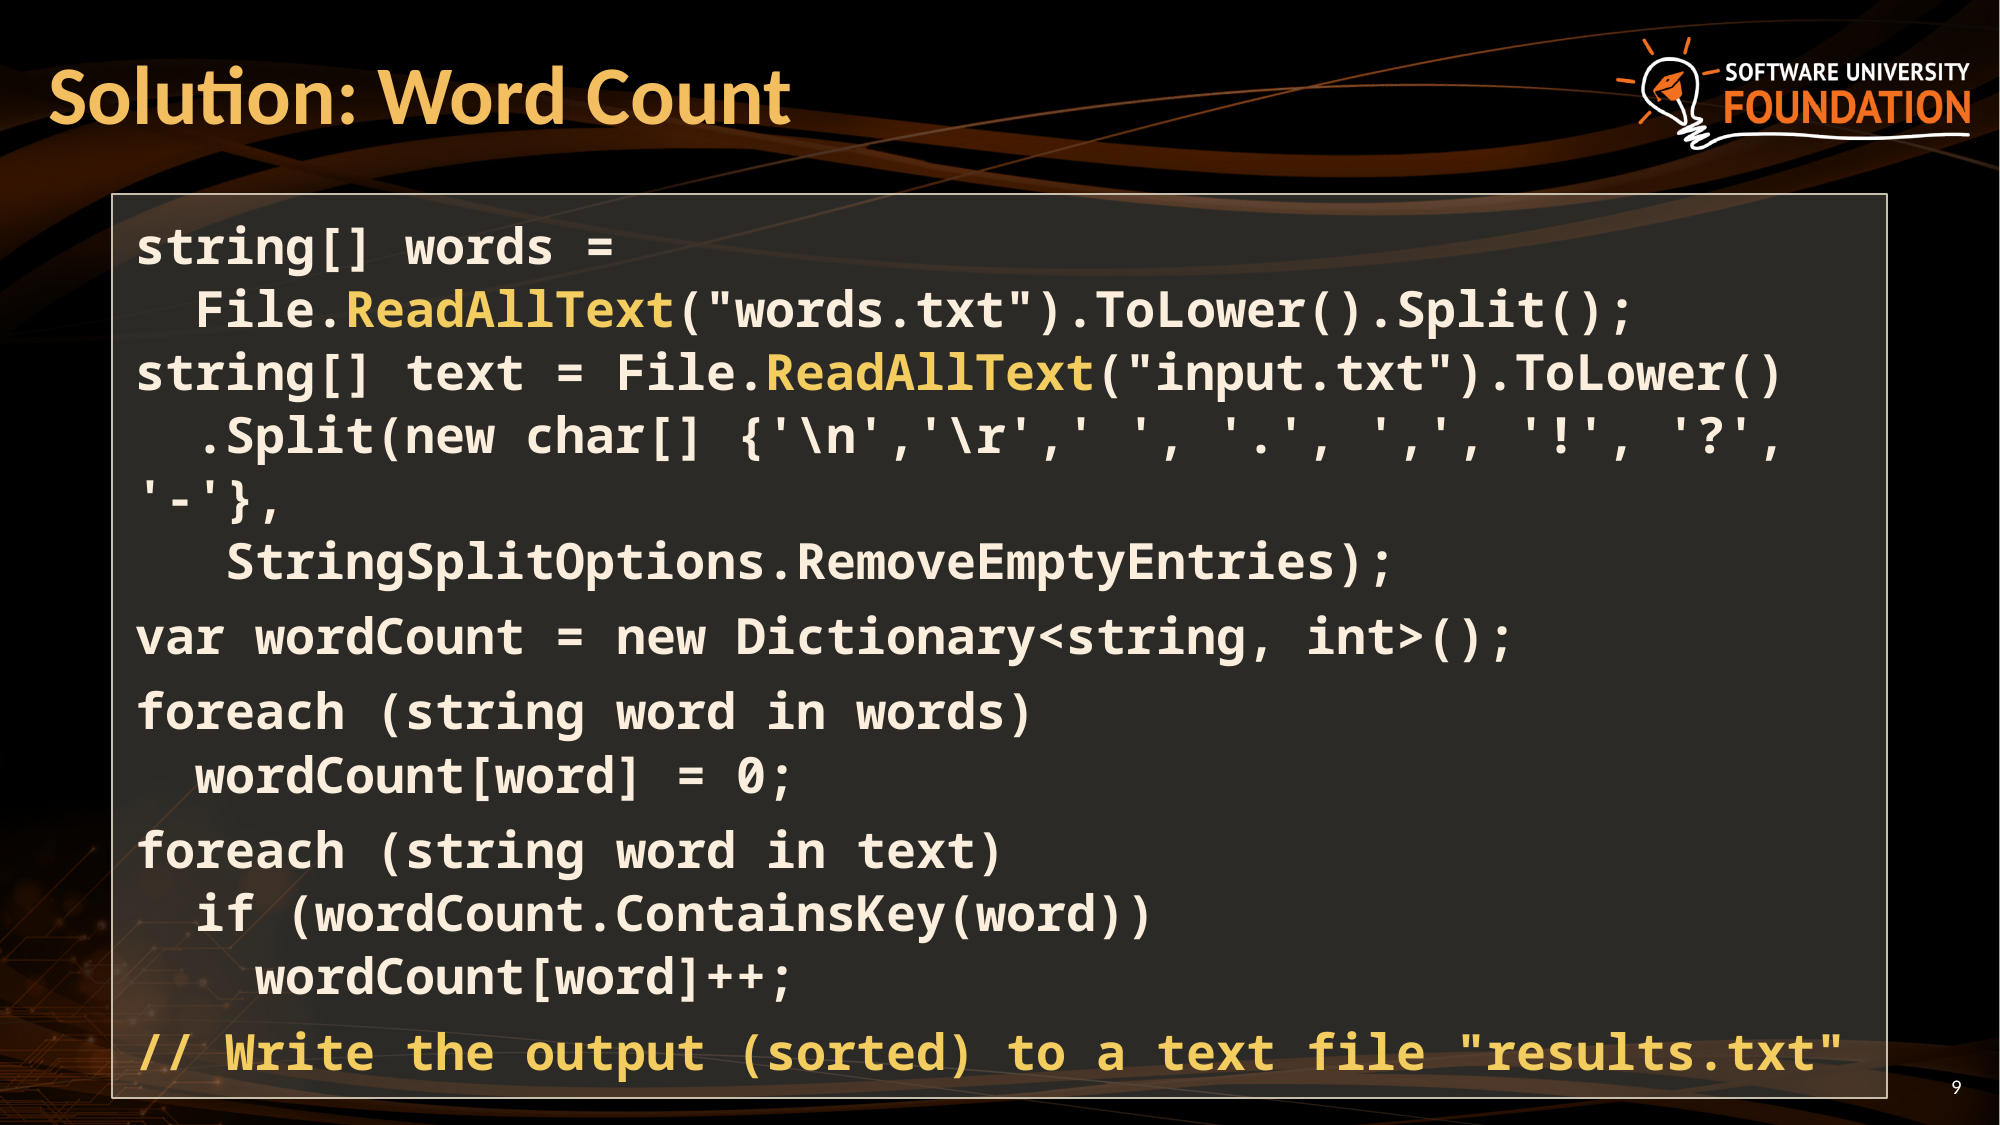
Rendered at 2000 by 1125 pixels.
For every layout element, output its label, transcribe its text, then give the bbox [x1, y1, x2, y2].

slide_number 9 [1897, 1070, 1968, 1103]
picture [0, 0, 2000, 1125]
title Solution: Word Count [30, 6, 1602, 189]
text_box string[] words = File.ReadAllText("words.txt").ToLower().Split(); string[] text = File.ReadAllText("input.txt").ToLower() .Split(new char[] {'\n','\r',' ', '.', ',', '!', '?', '-'}, StringSplitOptions.RemoveEmptyEntries); var wordCount = new Dictionary<string, int>(); foreach (string word in words) wordCount[word] = 0; foreach (string word in text) if (wordCount.ContainsKey(word)) wordCount[word]++; // Write the output (sorted) to a text file "results.txt" [112, 193, 1888, 1098]
